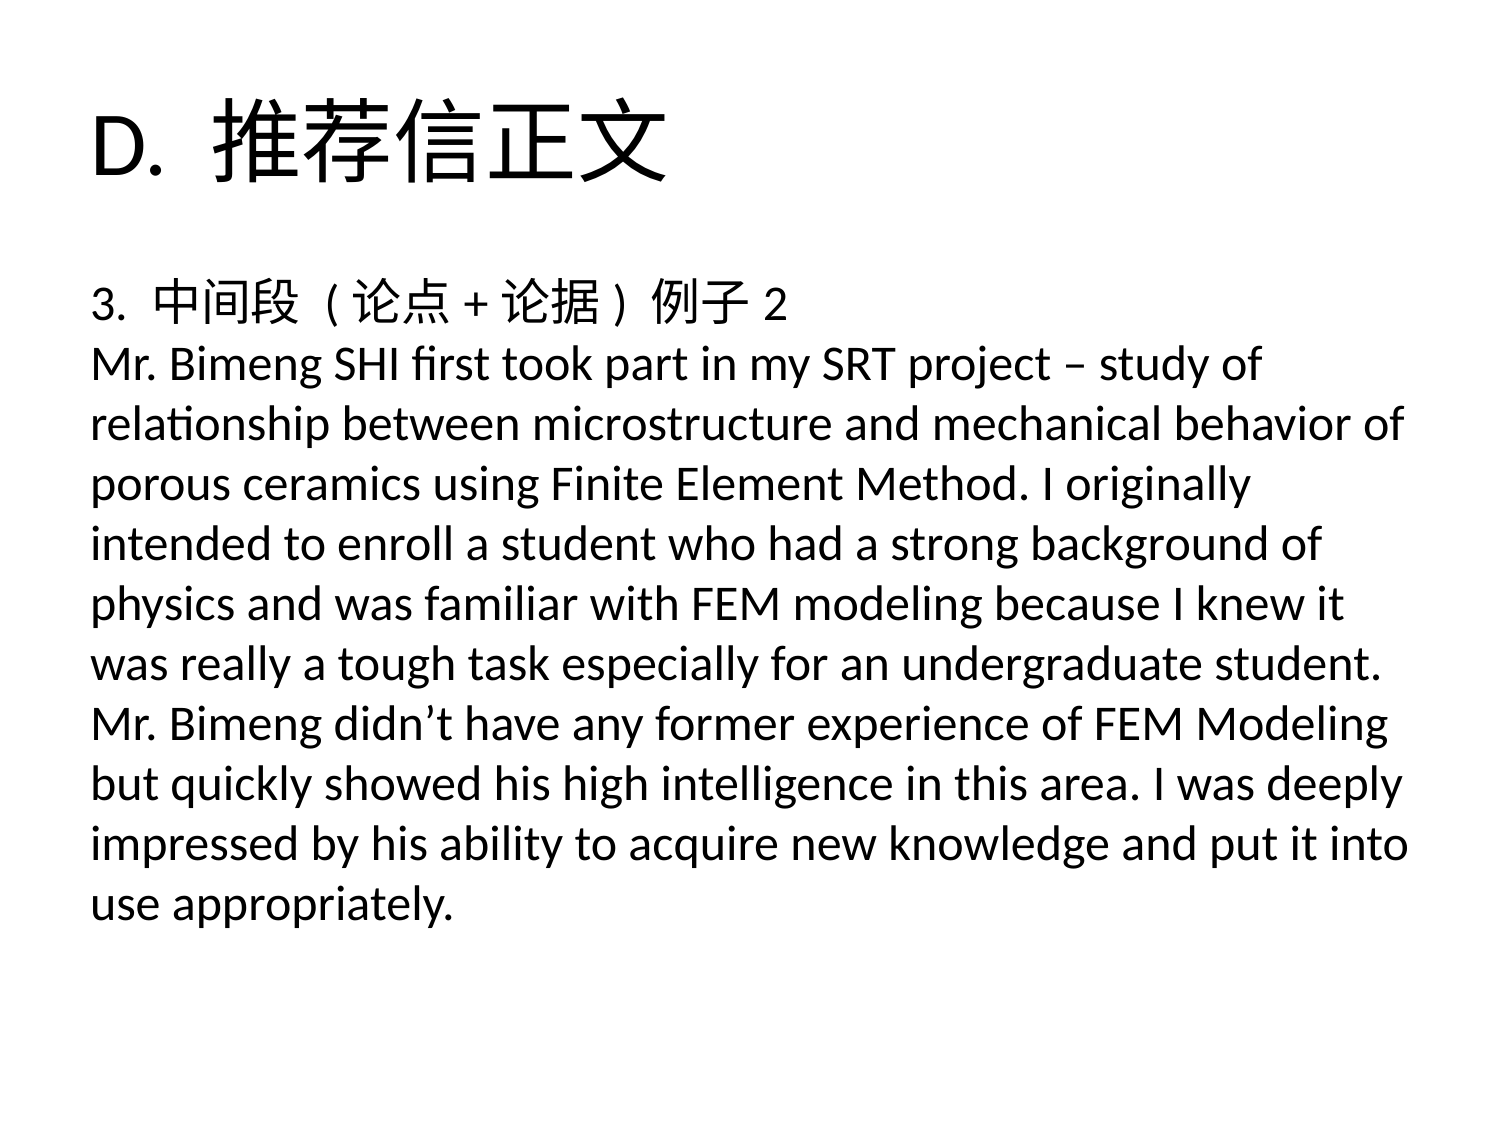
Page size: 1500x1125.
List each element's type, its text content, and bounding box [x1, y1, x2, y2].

list 3. 中间段 (论点+论据) 例子2 Mr. Bimeng SHI first took part in my SRT project – study of relationship between microstructure and mechanical behavior of porous ceramics using Finite Element Method. I originally intended to enroll a student who had a strong background of physics and was familiar with FEM modeling because I knew it was really a tough task especially for an undergraduate student. Mr. Bimeng didn’t have any former experience of FEM Modeling but quickly showed his high intelligence in this area. I was deeply impressed by his ability to acquire new knowledge and put it into use appropriately. [75, 262, 1447, 1012]
title D. 推荐信正文 [75, 45, 1425, 233]
